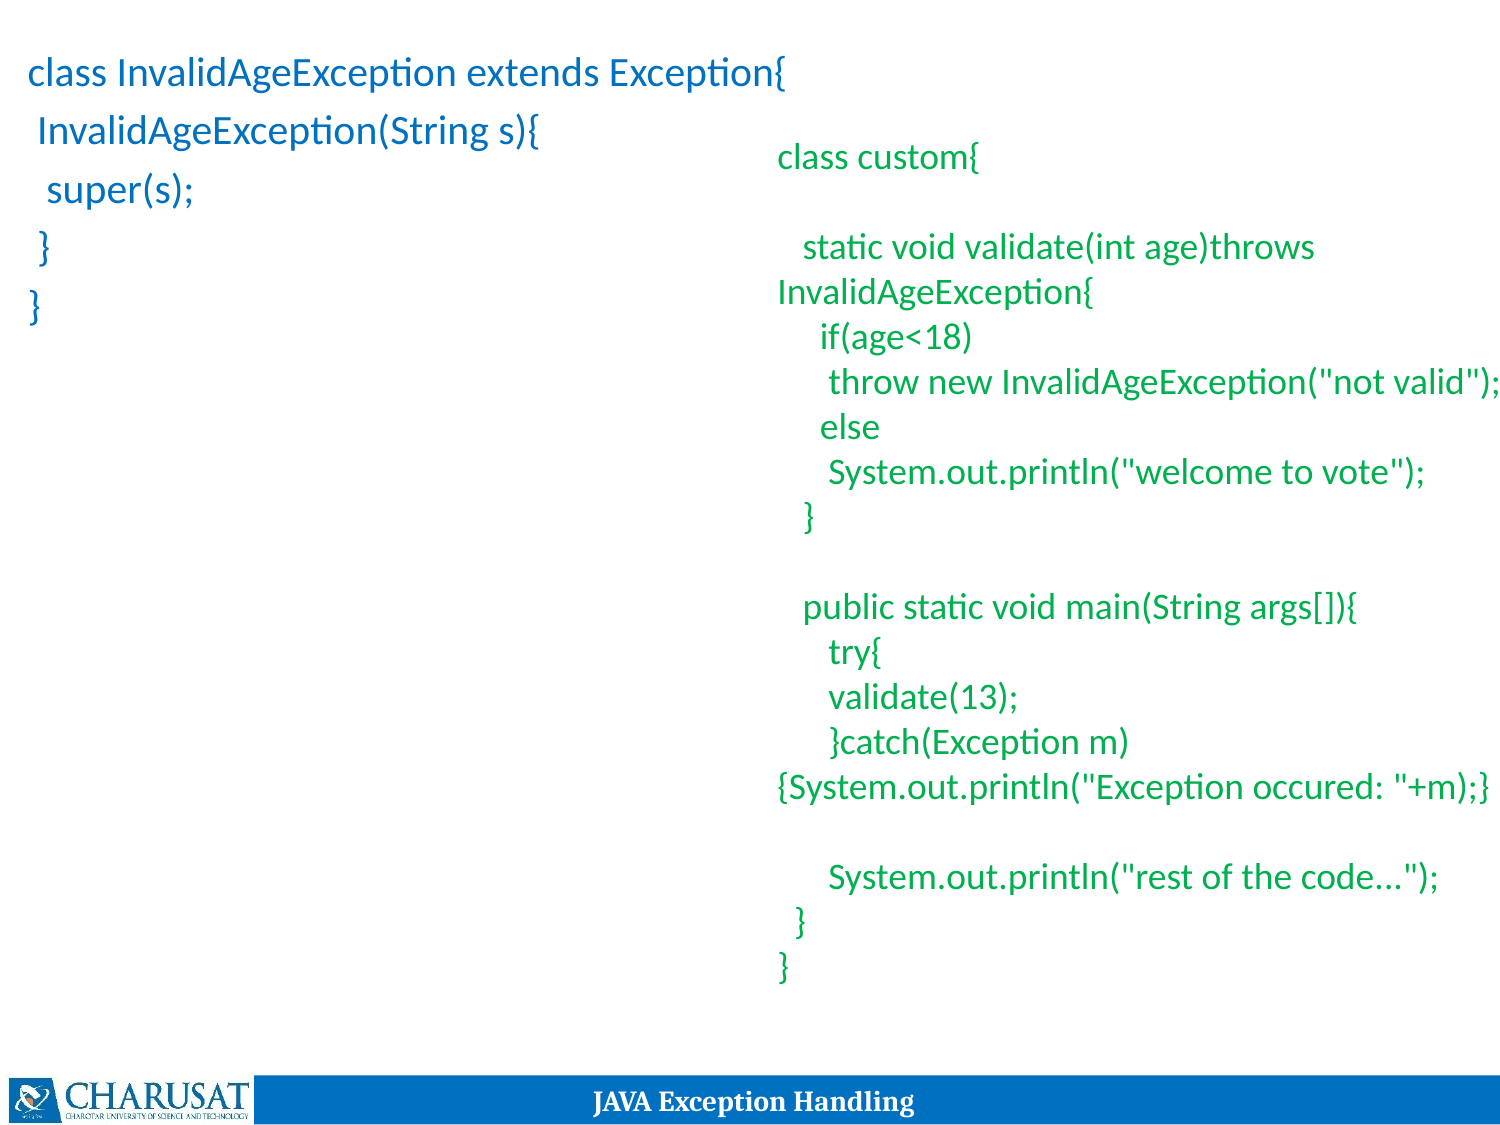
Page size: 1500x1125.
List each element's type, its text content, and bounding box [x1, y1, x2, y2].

text_box JAVA Exception Handling [257, 1075, 1500, 1125]
list class InvalidAgeException extends Exception{ InvalidAgeException(String s){ super(s); } } [12, 37, 1000, 413]
text_box class custom{ static void validate(int age)throws InvalidAgeException{ if(age<18) throw new InvalidAgeException("not valid"); else System.out.println("welcome to vote"); } public static void main(String args[]){ try{ validate(13); }catch(Exception m){System.out.println("Exception occured: "+m);} System.out.println("rest of the code..."); } } [762, 124, 1500, 1040]
picture [3, 1073, 255, 1125]
